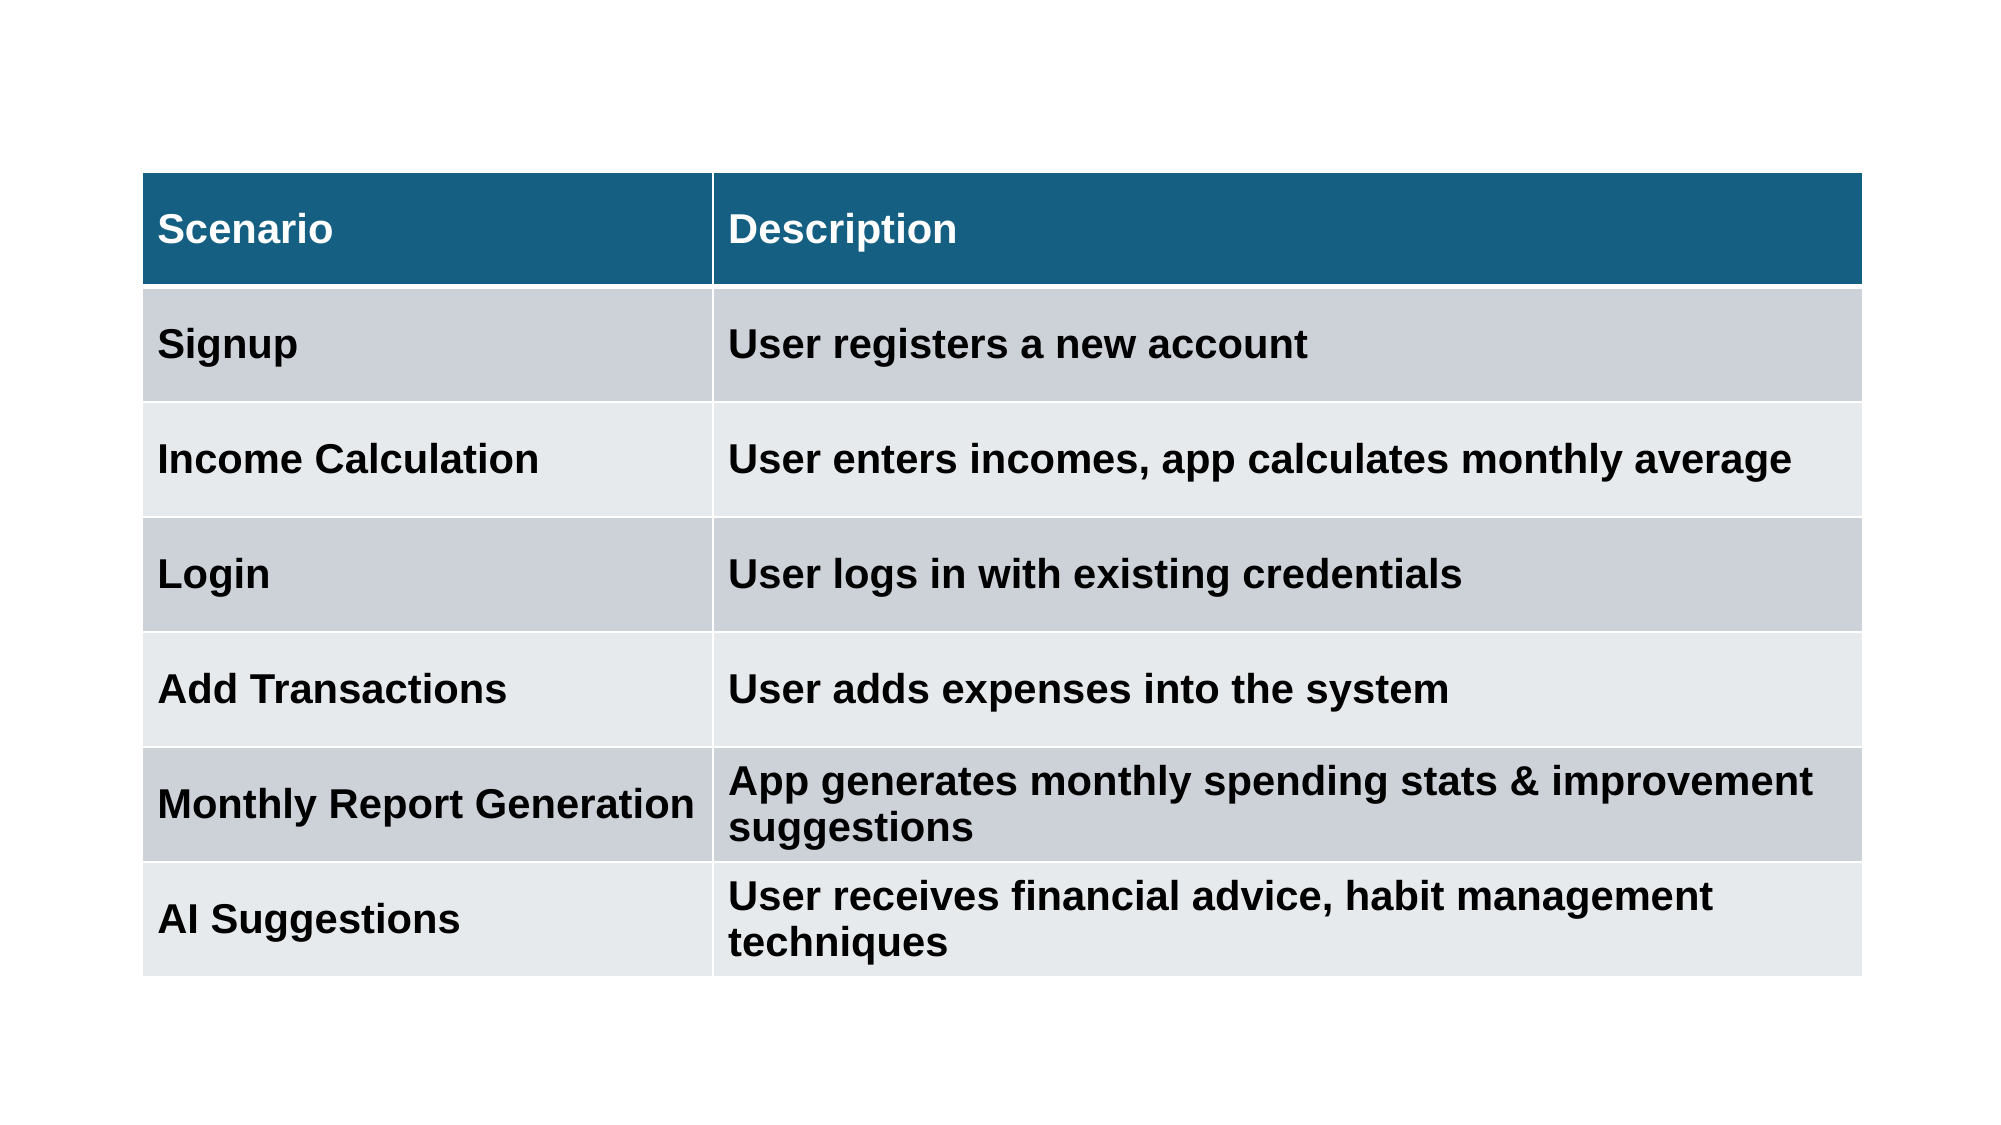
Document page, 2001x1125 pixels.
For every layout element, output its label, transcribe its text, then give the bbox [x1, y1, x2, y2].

table_cell User registers a new account [714, 289, 1862, 401]
table_cell User receives financial advice, habit management techniques [714, 863, 1862, 976]
table_cell Monthly Report Generation [143, 748, 712, 861]
table_header Scenario [143, 173, 712, 284]
table_cell User enters incomes, app calculates monthly average [714, 403, 1862, 516]
table_cell User adds expenses into the system [714, 633, 1862, 746]
table_cell User logs in with existing credentials [714, 518, 1862, 631]
table_cell App generates monthly spending stats & improvement suggestions [714, 748, 1862, 861]
table_cell Income Calculation [143, 403, 712, 516]
table_cell Login [143, 518, 712, 631]
table_cell Add Transactions [143, 633, 712, 746]
table_cell Signup [143, 289, 712, 401]
table_header Description [714, 173, 1862, 284]
table_cell AI Suggestions [143, 863, 712, 976]
